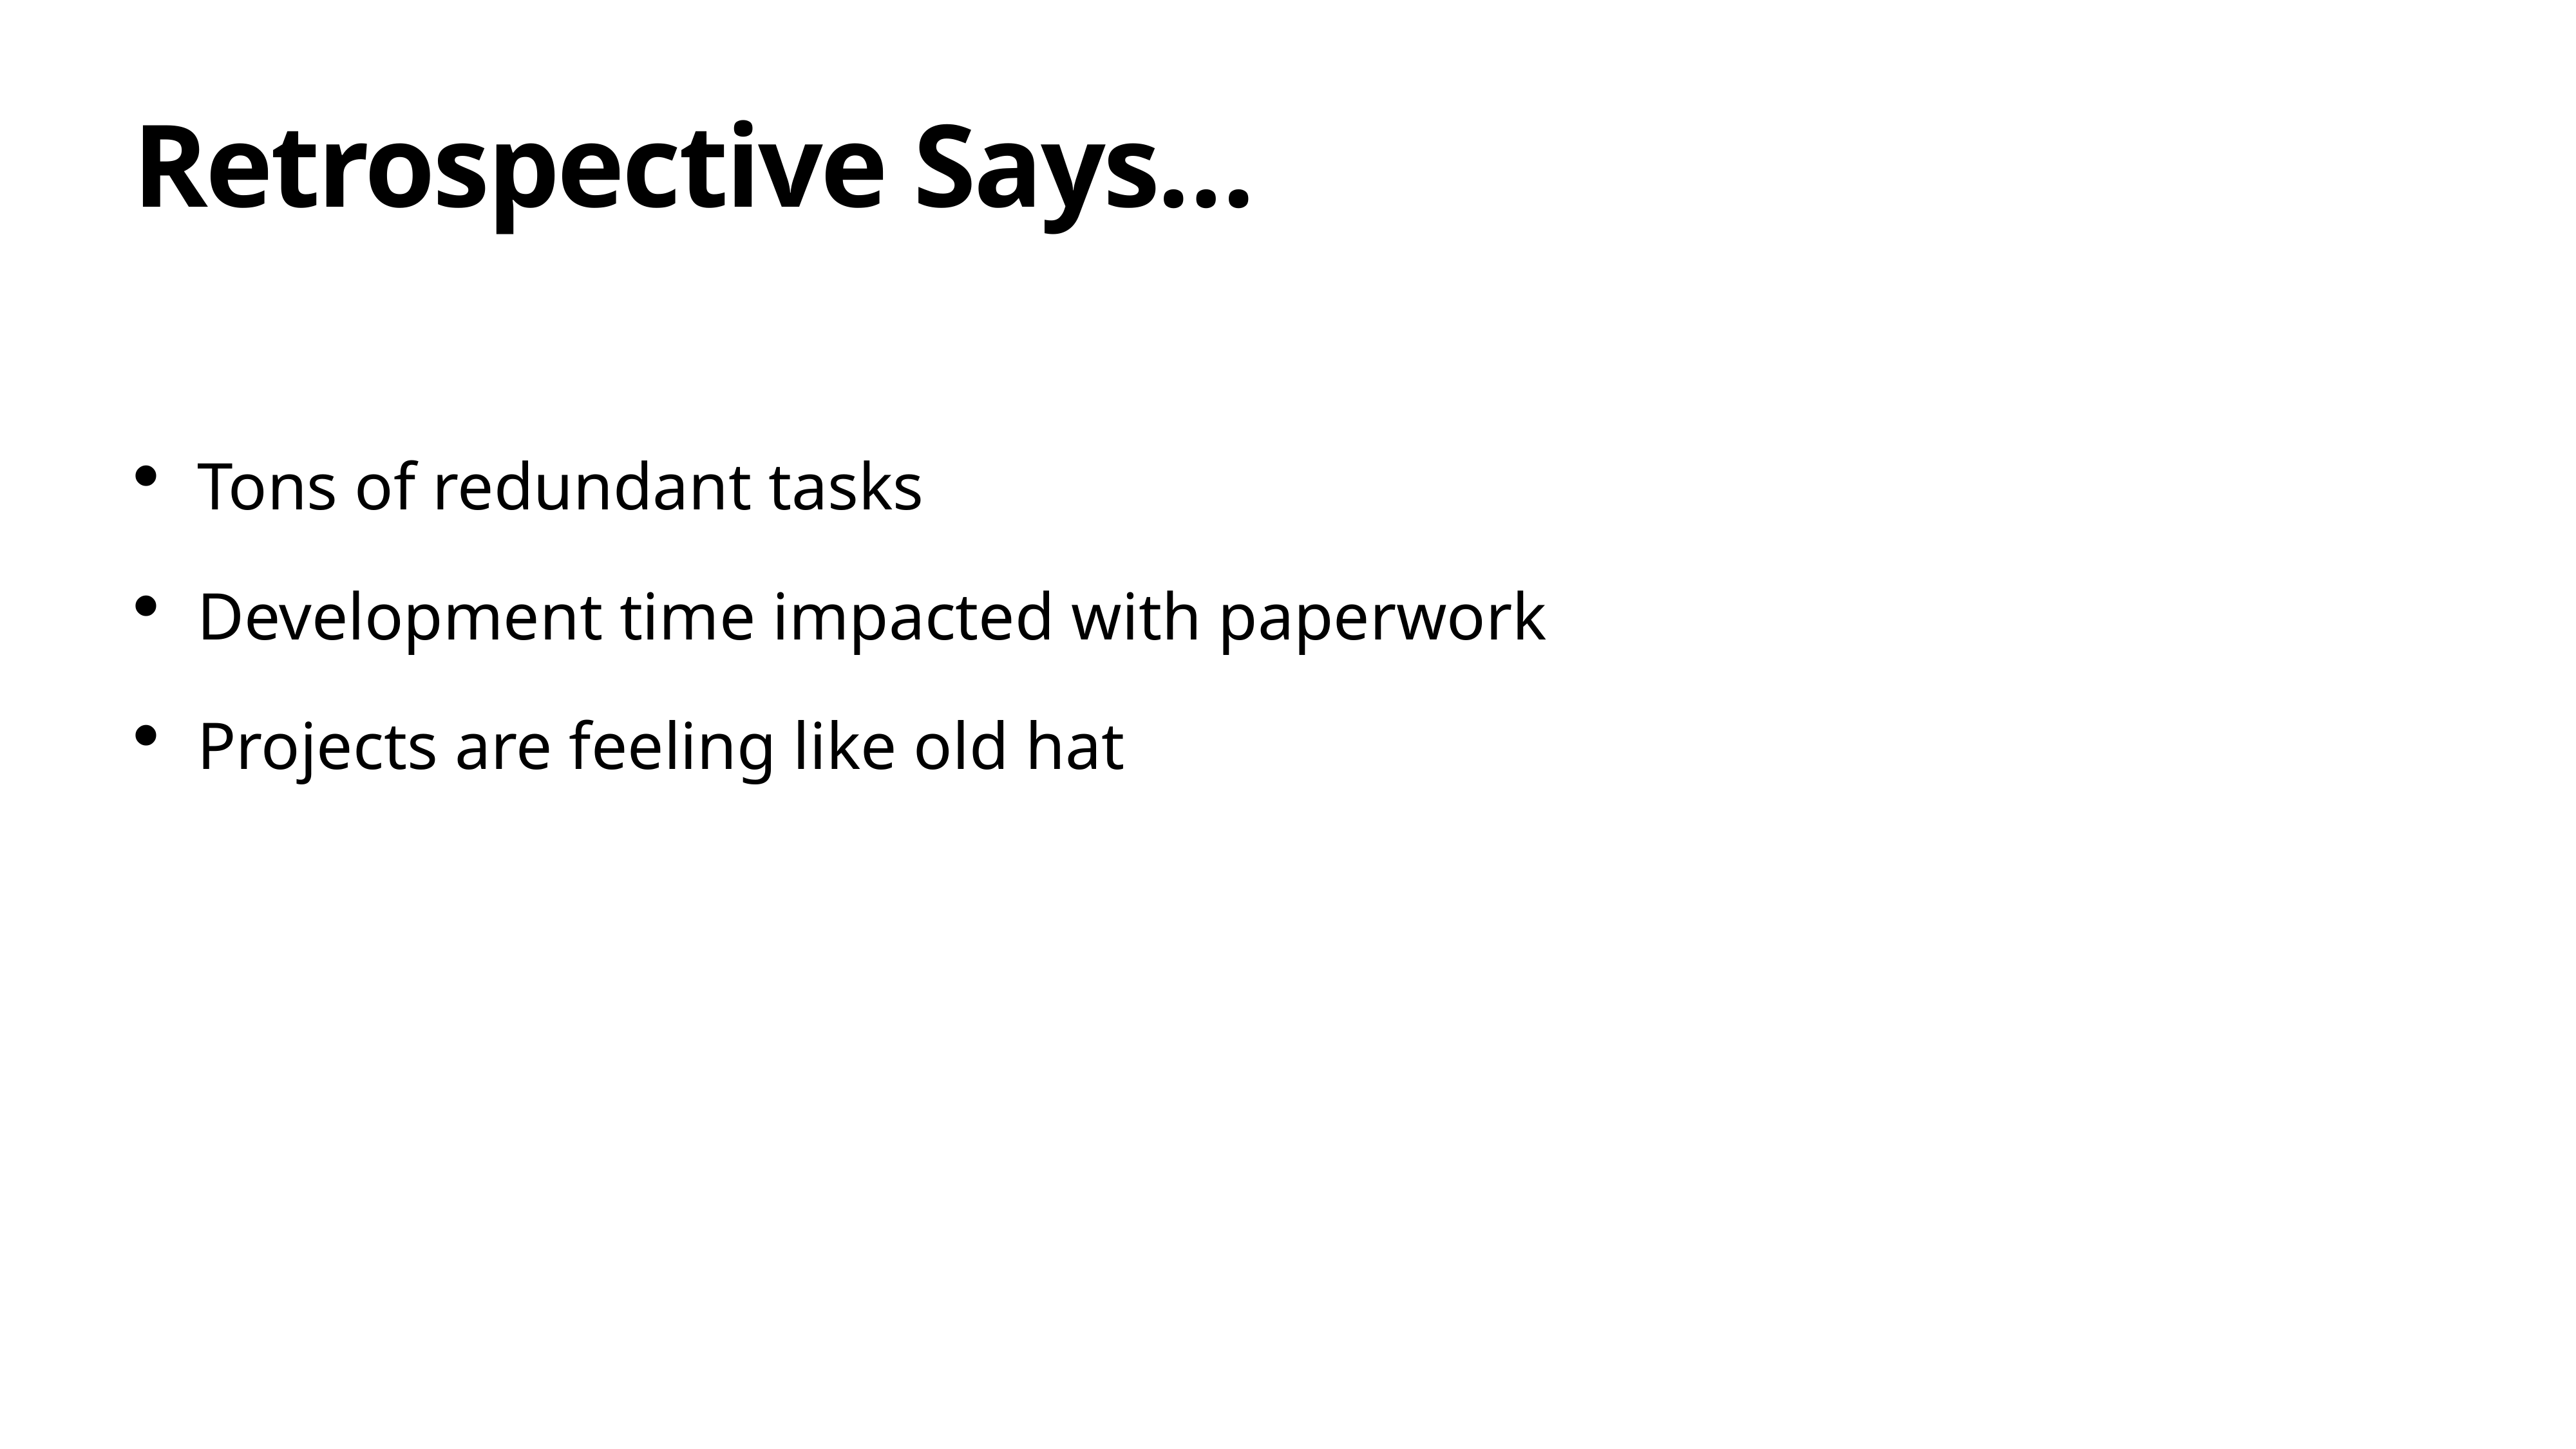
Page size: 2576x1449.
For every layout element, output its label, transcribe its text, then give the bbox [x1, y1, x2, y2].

list Tons of redundant tasks Development time impacted with paperwork Projects are feeling like old hat [127, 448, 2449, 1321]
title Retrospective Says… [127, 113, 2449, 266]
